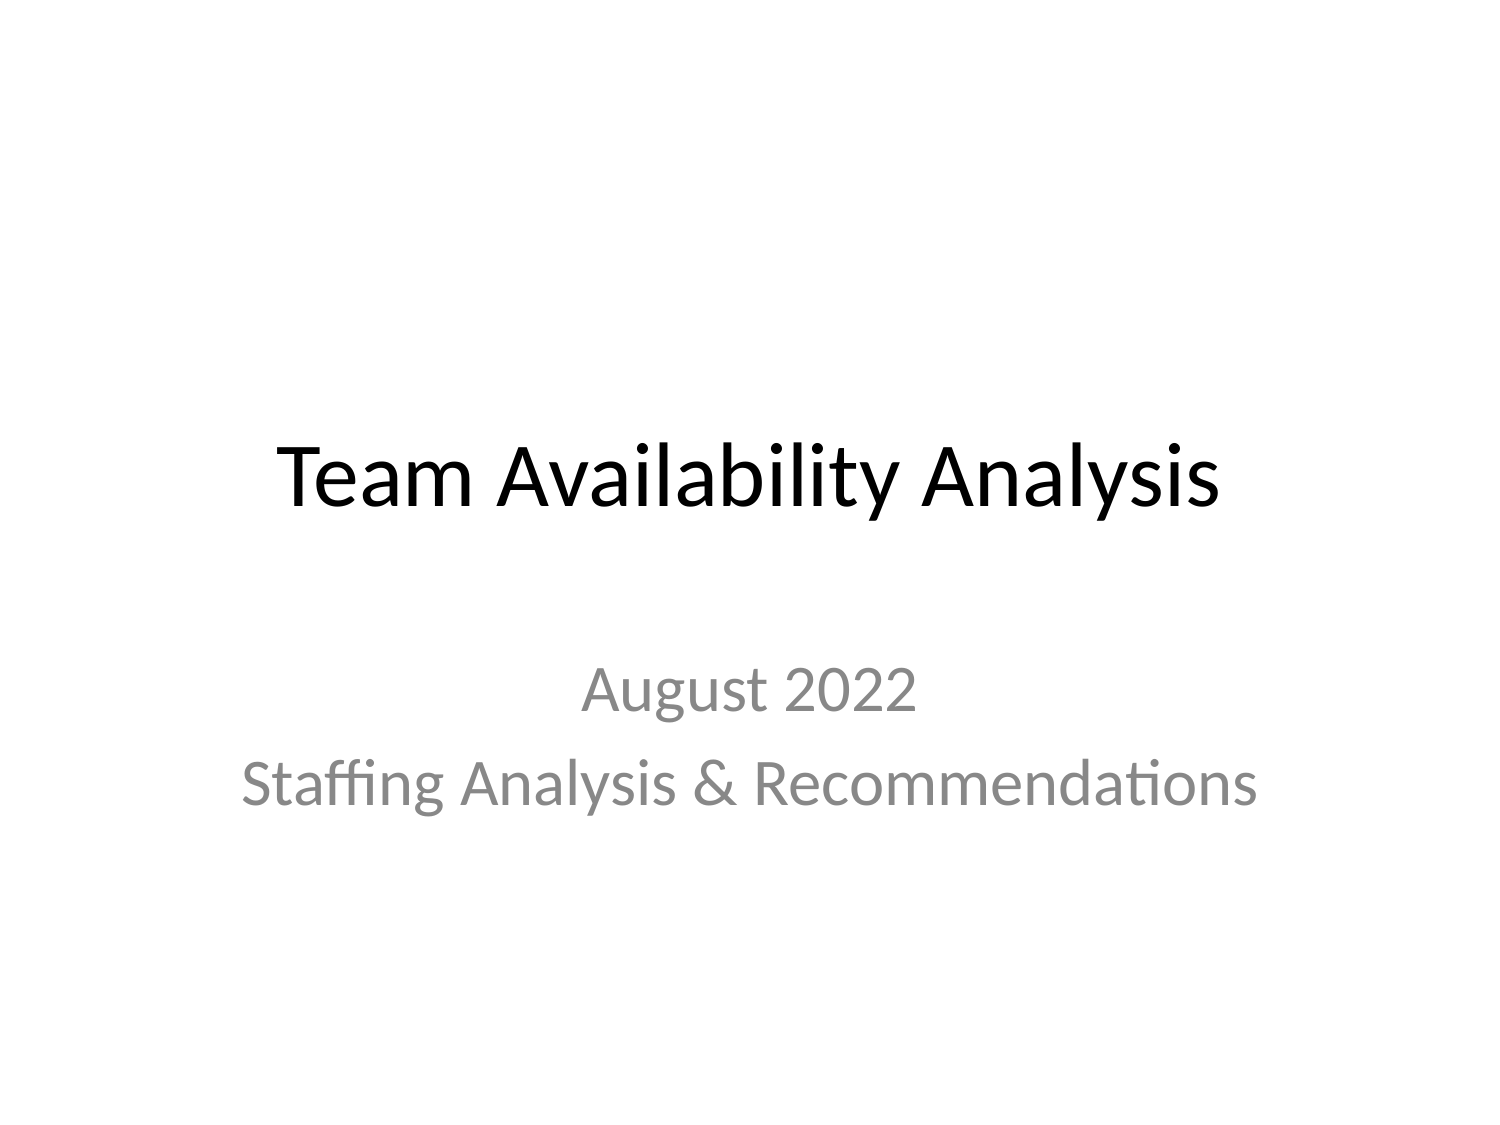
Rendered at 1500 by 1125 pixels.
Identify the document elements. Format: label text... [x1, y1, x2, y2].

title Team Availability Analysis [112, 349, 1388, 591]
subtitle August 2022 Staffing Analysis & Recommendations [225, 637, 1275, 925]
